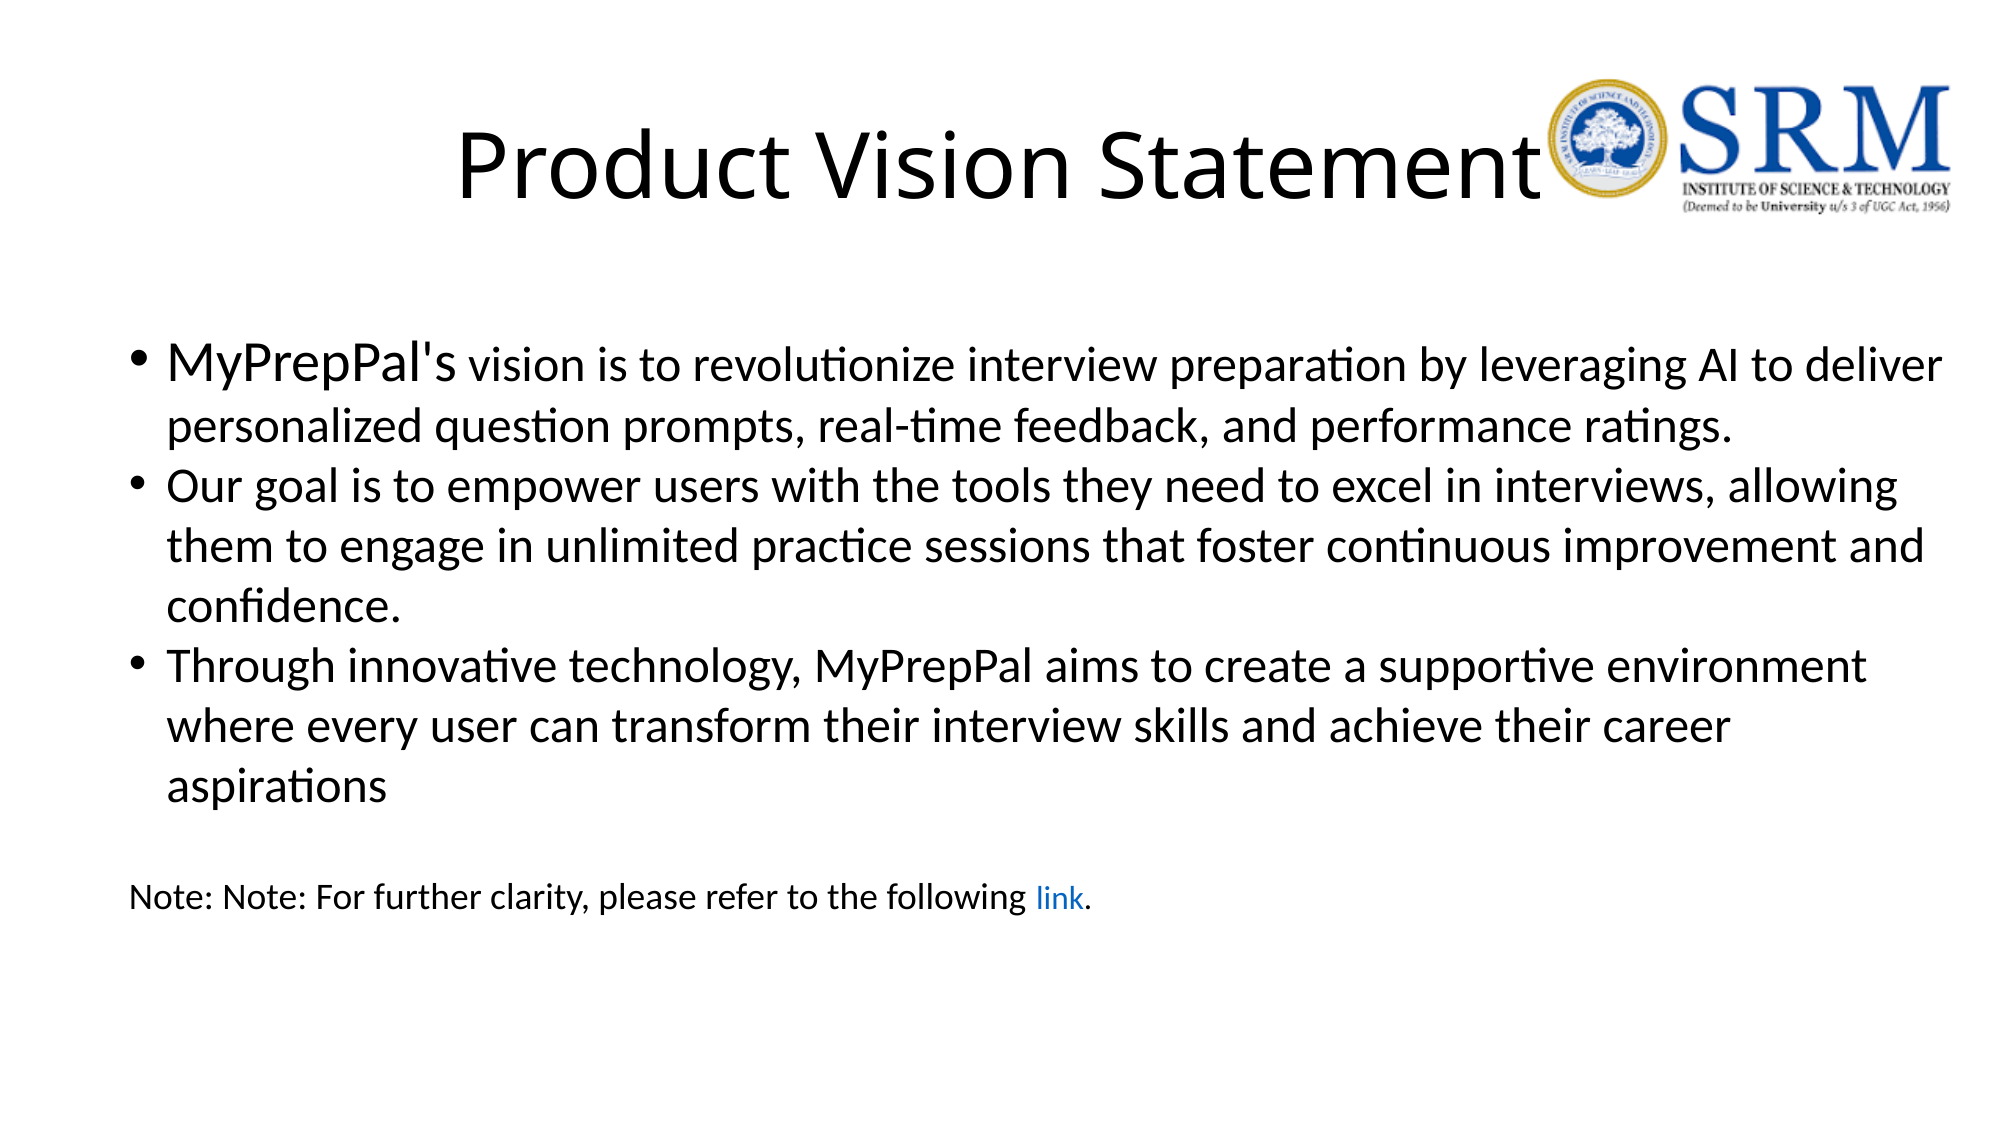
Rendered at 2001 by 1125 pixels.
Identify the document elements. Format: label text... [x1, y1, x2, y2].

picture [1540, 31, 1960, 263]
list MyPrepPal's vision is to revolutionize interview preparation by leveraging AI to deliver personalized question prompts, real-time feedback, and performance ratings. Our goal is to empower users with the tools they need to excel in interviews, allowing them to engage in unlimited practice sessions that foster continuous improvement and confidence. Through innovative technology, MyPrepPal aims to create a supportive environment where every user can transform their interview skills and achieve their career aspirations Note: Note: For further clarity, please refer to the following link. [113, 293, 1960, 947]
title Product Vision Statement [137, 59, 1863, 278]
